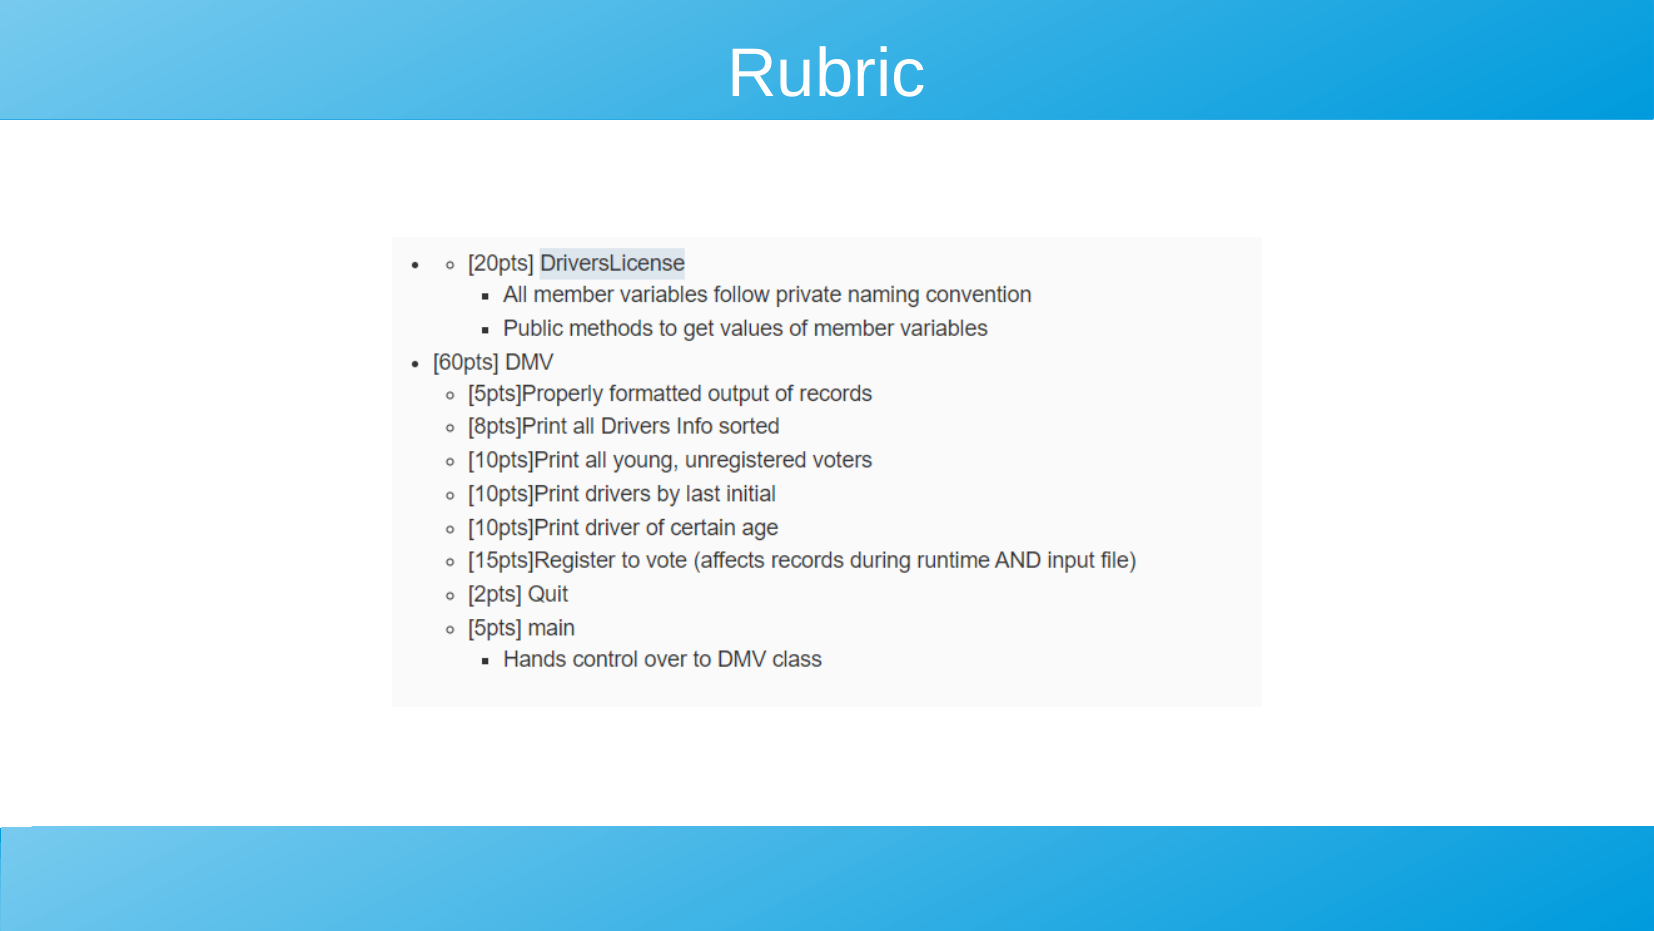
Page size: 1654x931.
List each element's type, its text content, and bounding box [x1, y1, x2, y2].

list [392, 237, 1262, 707]
title Rubric [59, 29, 1595, 108]
